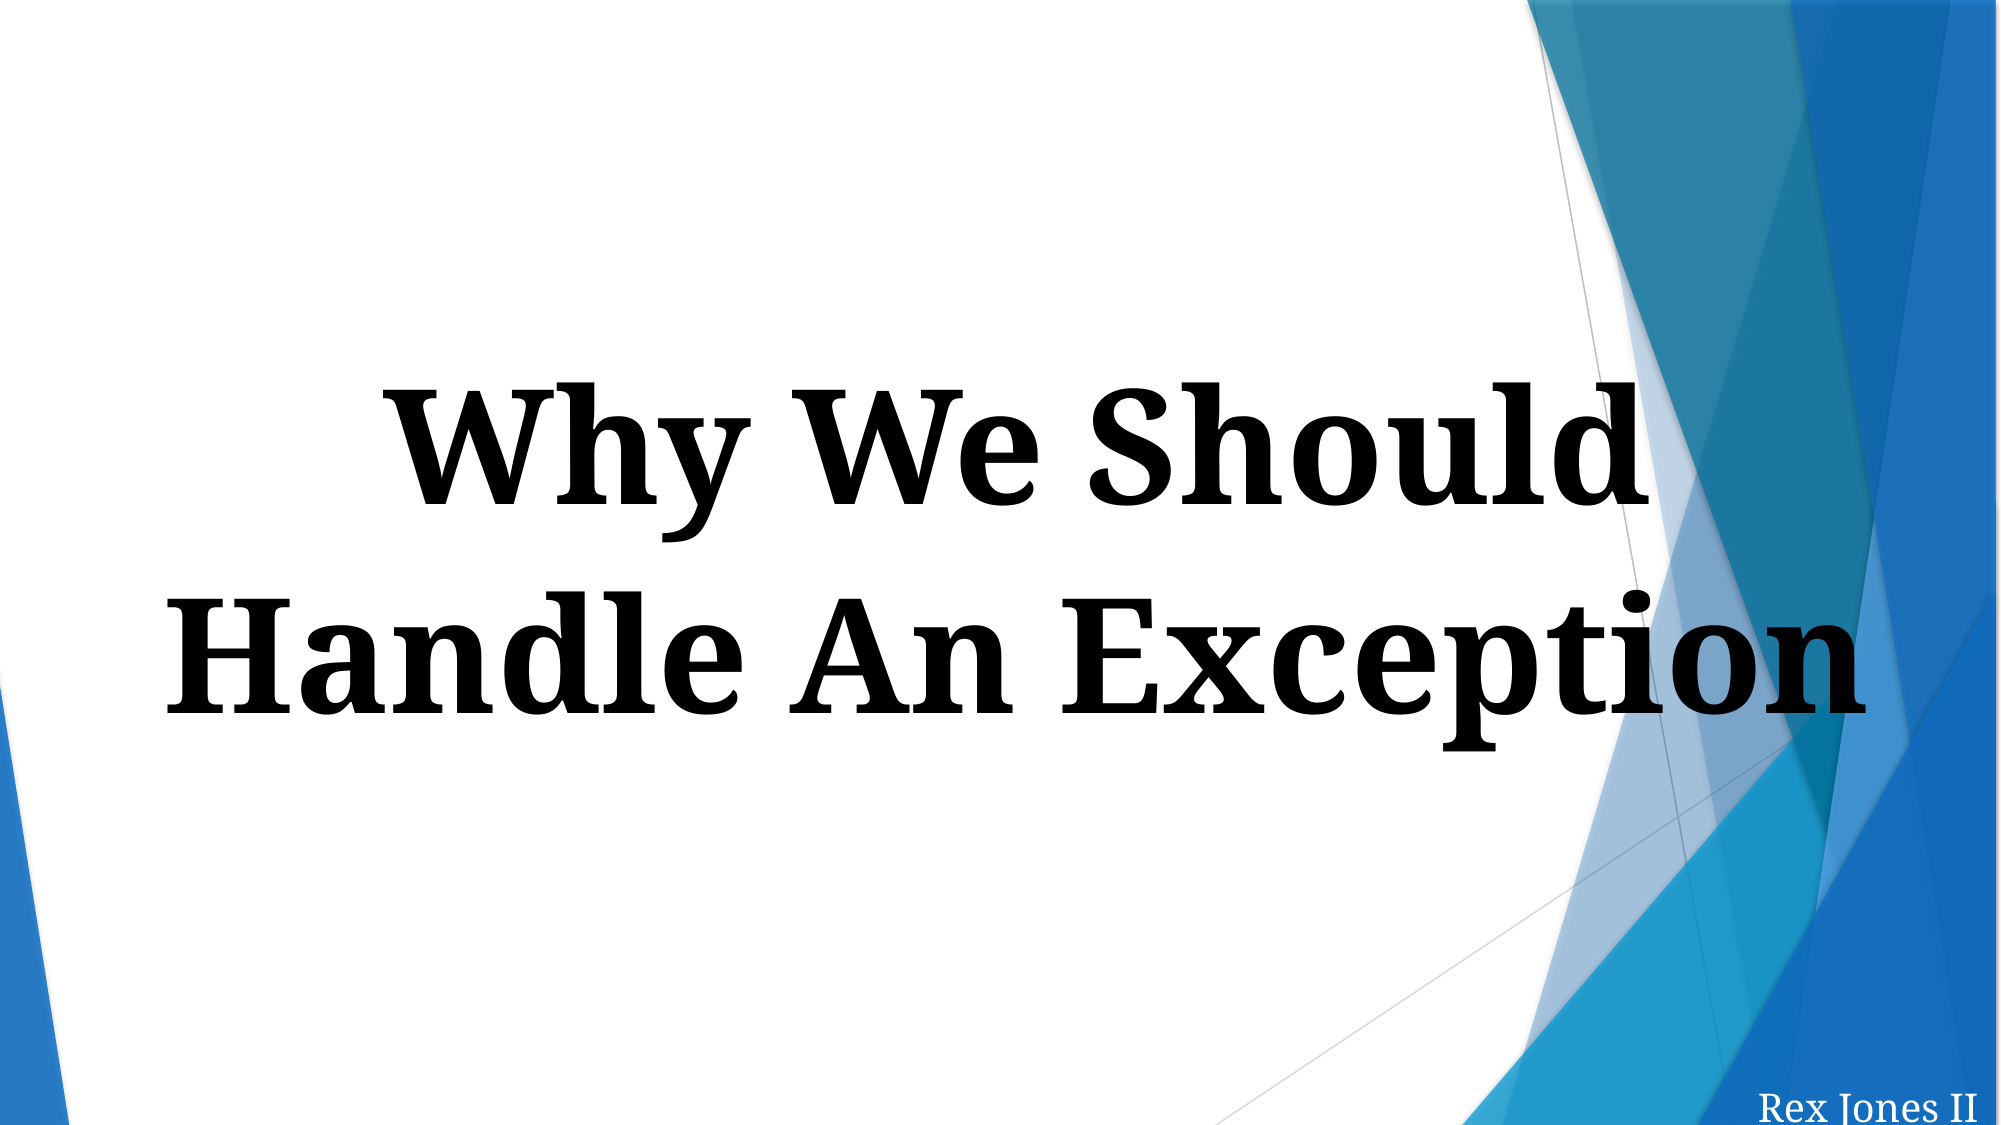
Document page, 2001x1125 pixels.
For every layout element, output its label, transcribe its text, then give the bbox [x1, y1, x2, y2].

text_box Rex Jones II [1742, 1075, 1994, 1125]
text_box Why We Should Handle An Exception [0, 176, 2000, 906]
text_box [0, 16, 2000, 132]
